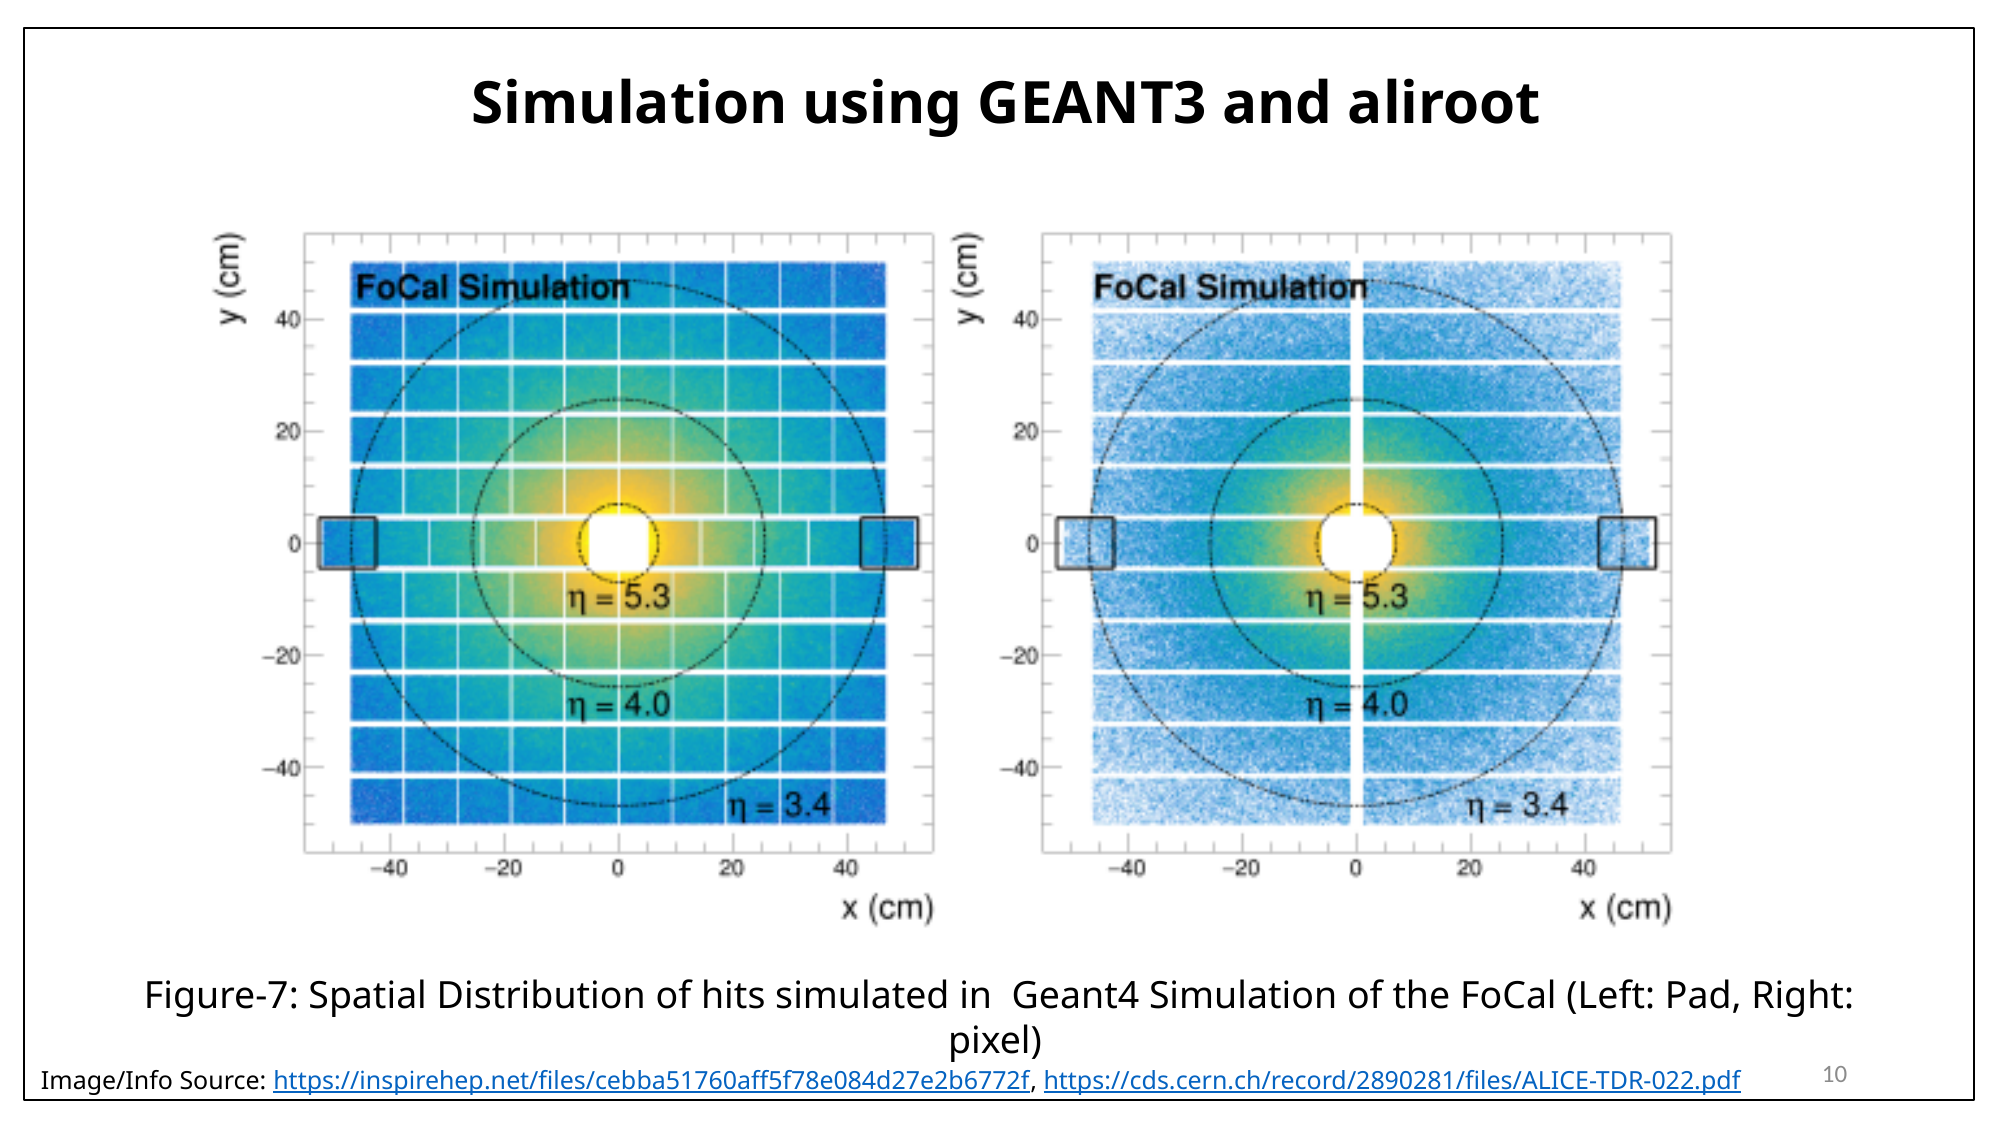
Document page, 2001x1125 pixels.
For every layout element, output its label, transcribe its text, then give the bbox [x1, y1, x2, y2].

text_box Simulation using GEANT3 and aliroot [304, 57, 1694, 143]
picture [130, 176, 1785, 946]
text_box Image/Info Source: https://inspirehep.net/files/cebba51760aff5f78e084d27e2b6772f, https://cds.cern.ch/record/2890281/files/ALICE-TDR-022.pdf [26, 1057, 1865, 1106]
text_box Figure-7: Spatial Distribution of hits simulated in Geant4 Simulation of the FoCal (Left: Pad, Right: pixel) [80, 963, 1920, 1069]
text_box [23, 28, 1974, 1100]
